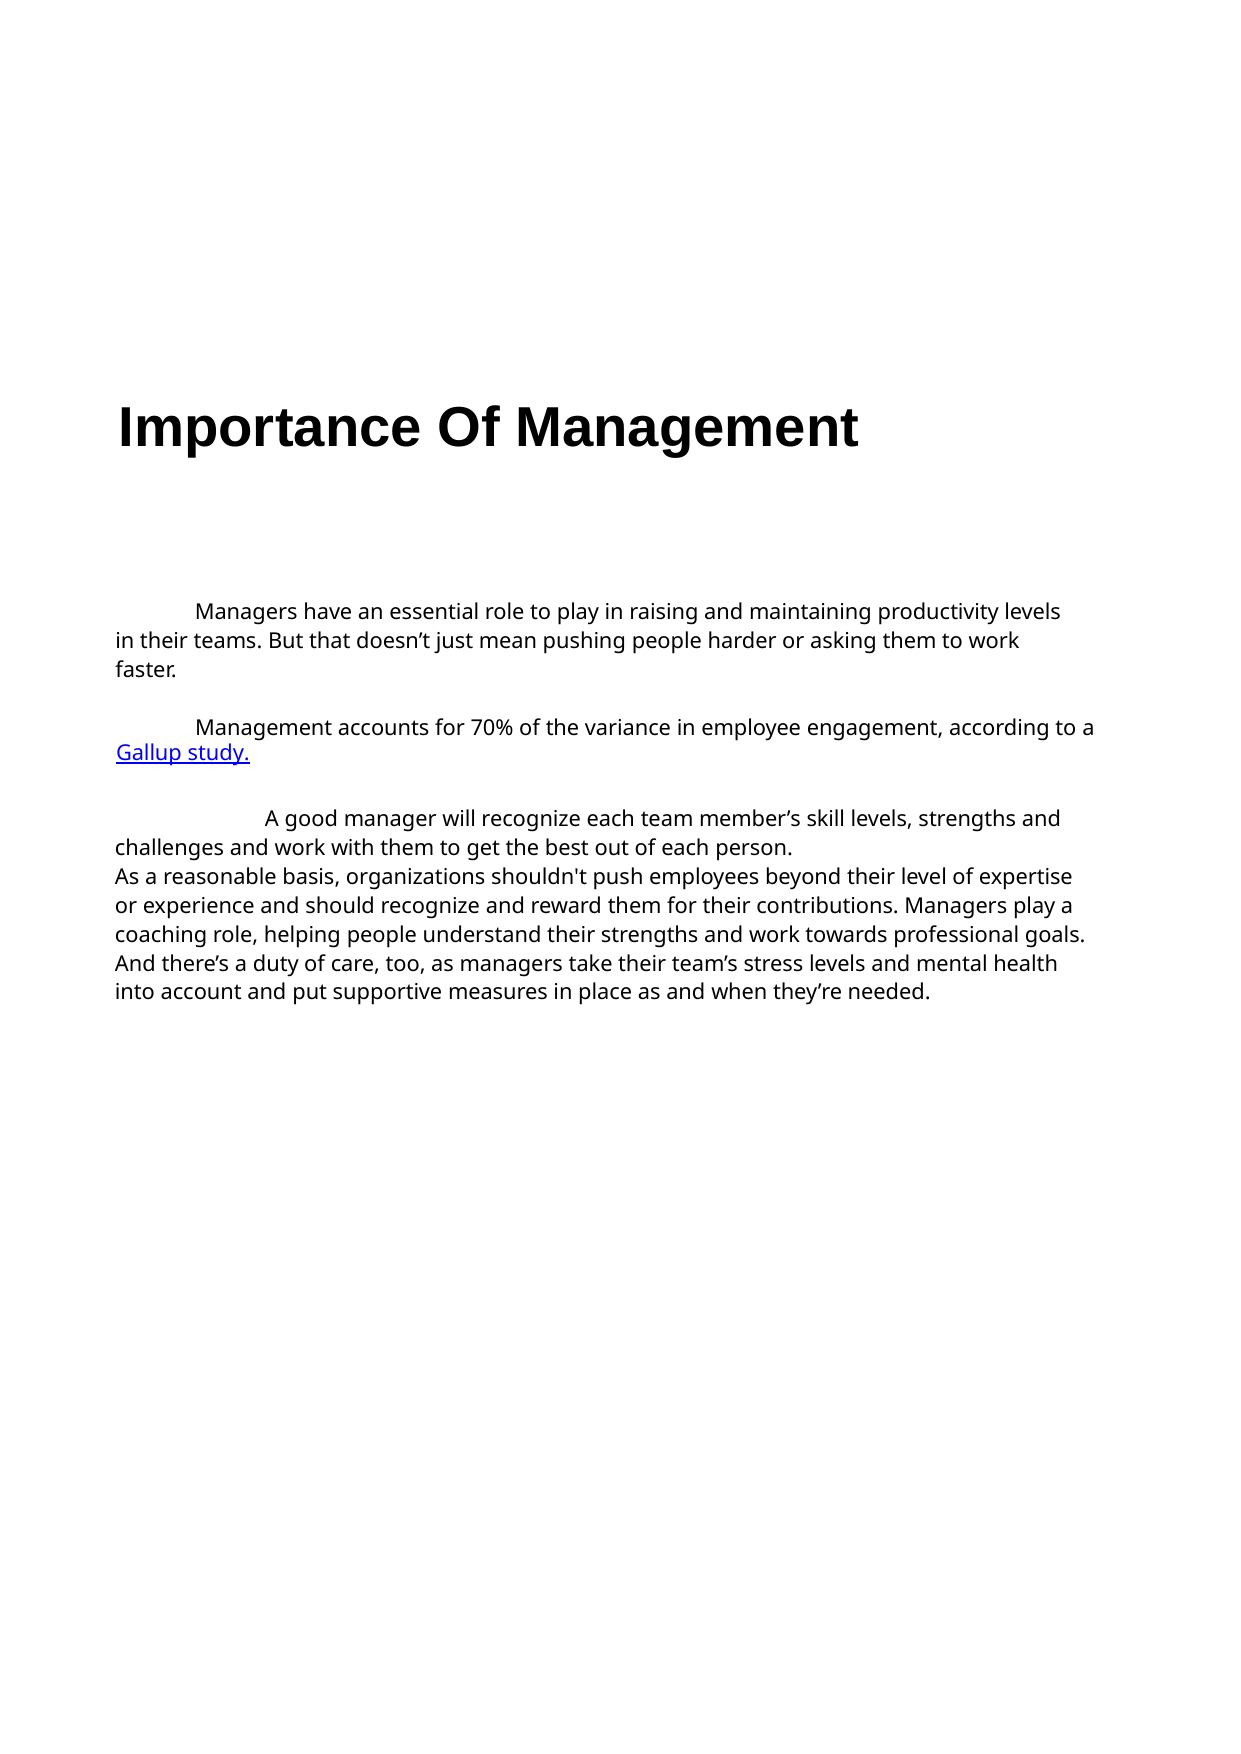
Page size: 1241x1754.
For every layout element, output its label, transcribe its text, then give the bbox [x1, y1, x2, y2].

text_box A good manager will recognize each team member’s skill levels, strengths and challenges and work with them to get the best out of each person. As a reasonable basis, organizations shouldn't push employees beyond their level of expertise or experience and should recognize and reward them for their contributions. Managers play a coaching role, helping people understand their strengths and work towards professional goals. And there’s a duty of care, too, as managers take their team’s stress levels and mental health into account and put supportive measures in place as and when they’re needed. [114, 801, 1089, 1002]
text_box Management accounts for 70% of the variance in employee engagement, according to a Gallup study. [115, 711, 1105, 766]
text_box Managers have an essential role to play in raising and maintaining productivity levels in their teams. But that doesn’t just mean pushing people harder or asking them to work faster. [115, 594, 1087, 651]
text_box Importance Of Management [118, 389, 889, 450]
